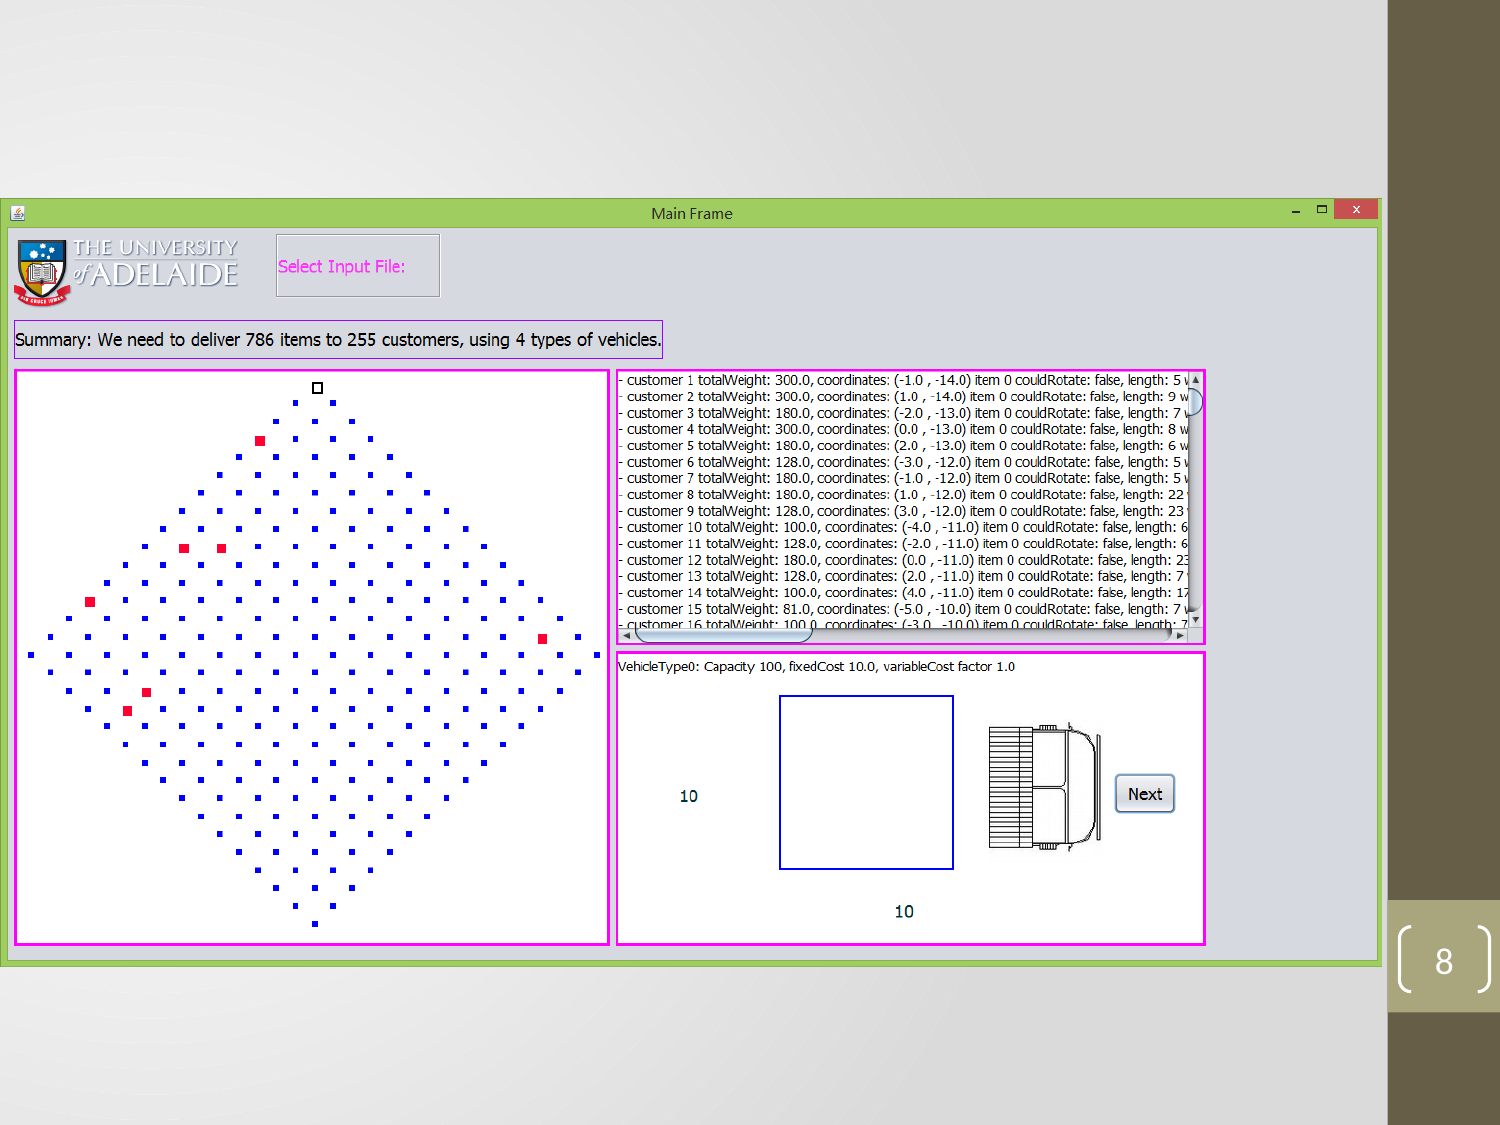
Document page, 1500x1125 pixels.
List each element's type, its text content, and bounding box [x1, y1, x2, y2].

slide_number 8 [1397, 925, 1492, 994]
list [0, 197, 1383, 968]
